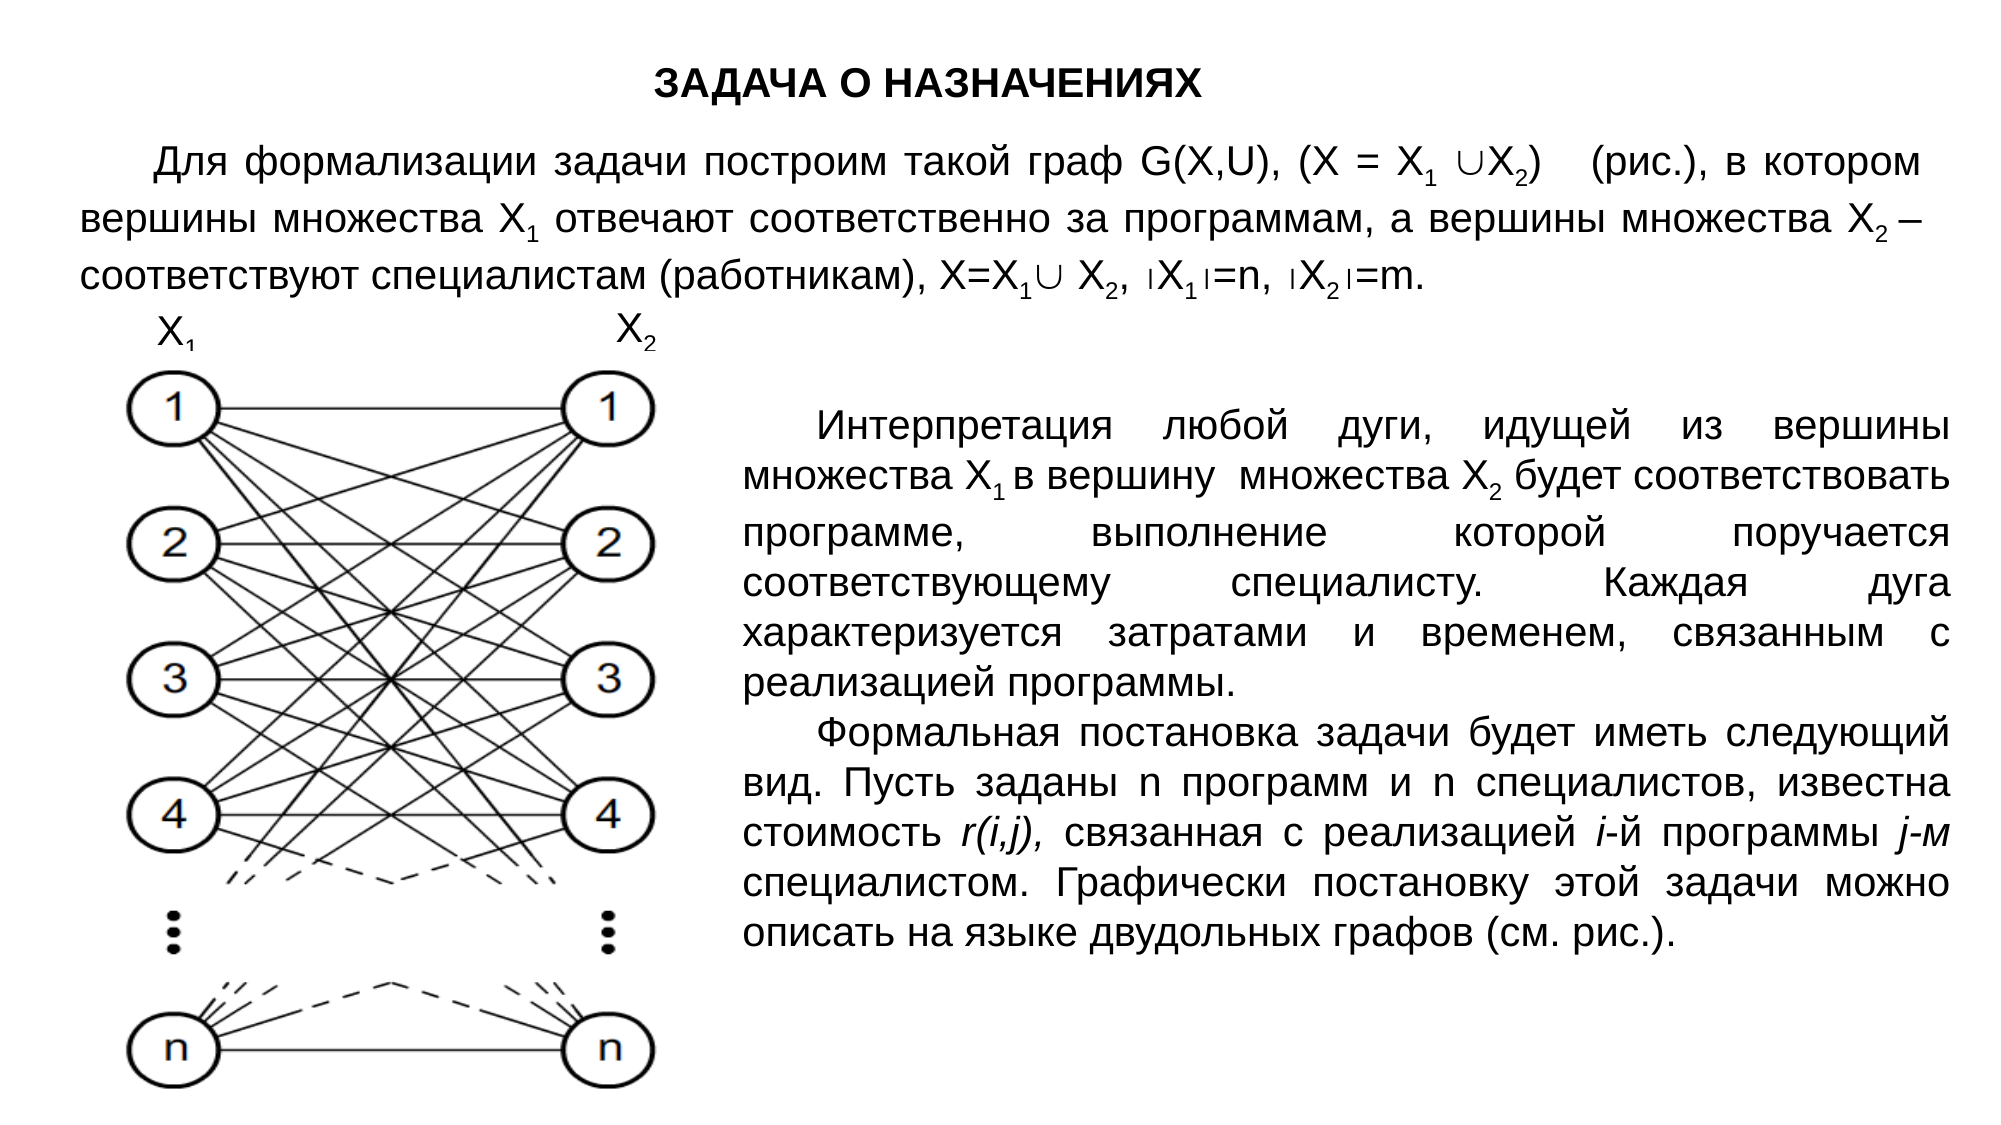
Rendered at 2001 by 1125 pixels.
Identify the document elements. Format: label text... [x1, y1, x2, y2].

text_box Для формализации задачи построим такой граф G(X,U), (X = X1 X2) (рис.), в котором вершины множества X1 отвечают соответственно за программам, а вершины множества X2 – соответствуют специалистам (работникам), X=X1 X2, X1=n, X2=m. [64, 126, 1937, 312]
picture [106, 351, 674, 1107]
text_box X2 [600, 293, 672, 351]
text_box Интерпретация любой дуги, идущей из вершины множества X1 в вершину множества X2 будет соответствовать программе, выполнение которой поручается соответствующему специалисту. Каждая дуга характеризуется затратами и временем, связанным с реализацией программы. Формальная постановка задачи будет иметь следующий вид. Пусть заданы n программ и n специалистов, известна стоимость r(i,j), связанная с реализацией i-й программы j-м специалистом. Графически постановку этой задачи можно описать на языке двудольных графов (см. рис.). [727, 390, 1966, 1013]
text_box X1 [141, 296, 213, 351]
text_box ЗАДАЧА О НАЗНАЧЕНИЯХ [638, 48, 1218, 114]
